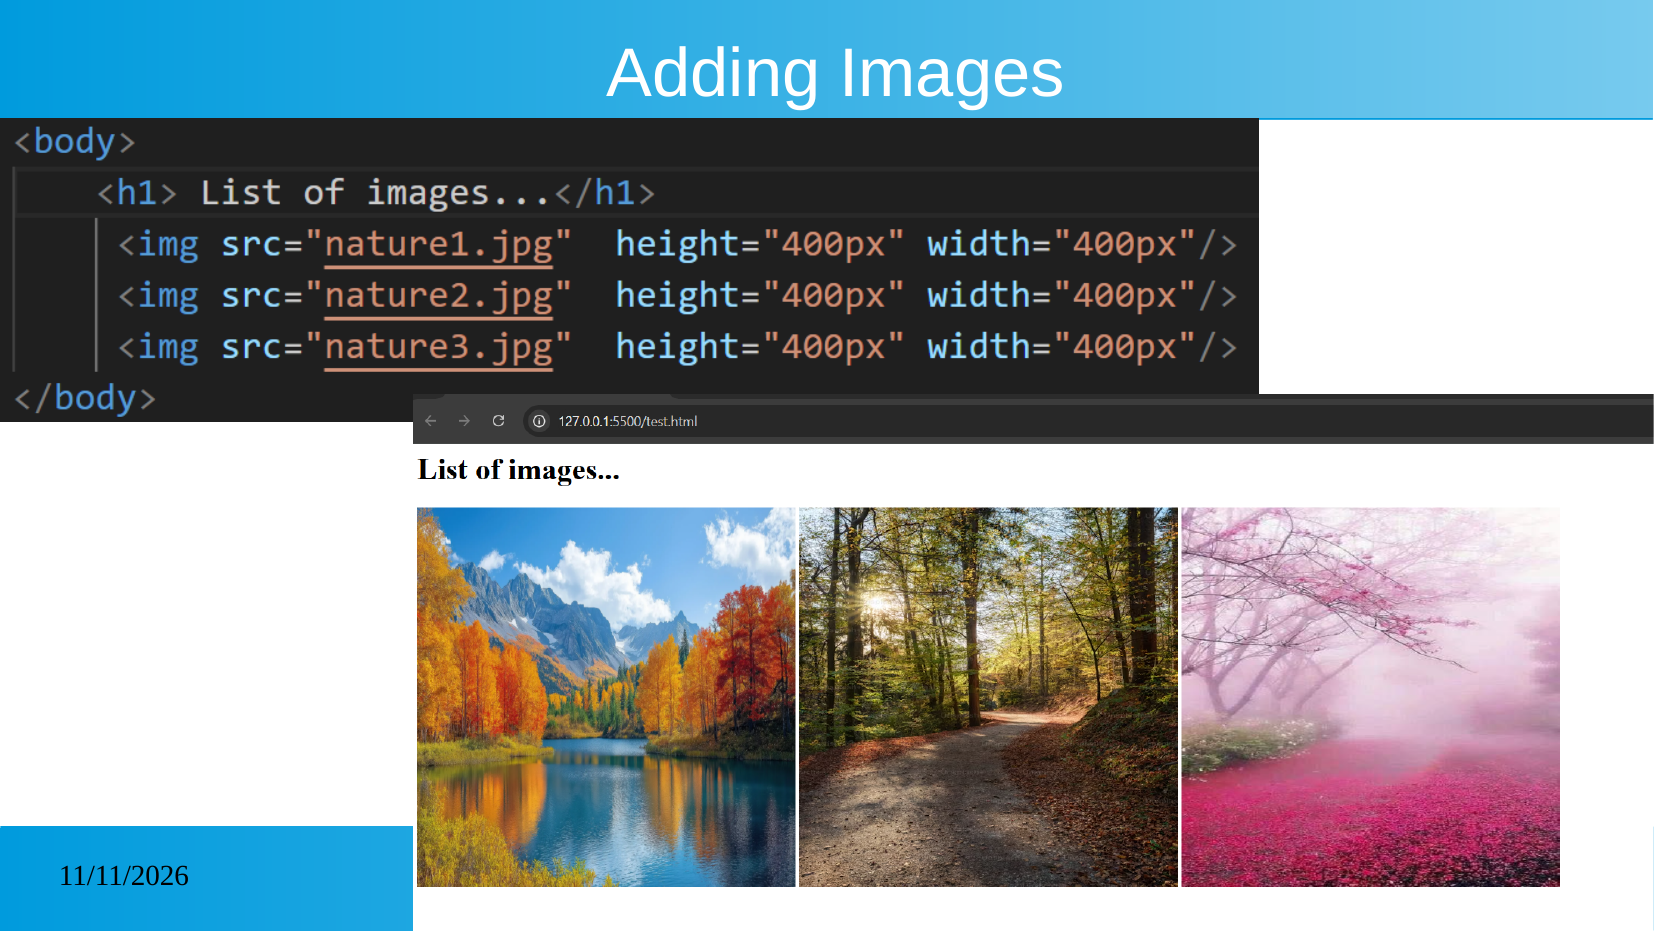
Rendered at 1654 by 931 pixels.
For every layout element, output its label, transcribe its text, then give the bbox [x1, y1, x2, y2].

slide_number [59, 856, 408, 916]
title Adding Images [59, 29, 1595, 108]
picture [0, 117, 1654, 931]
